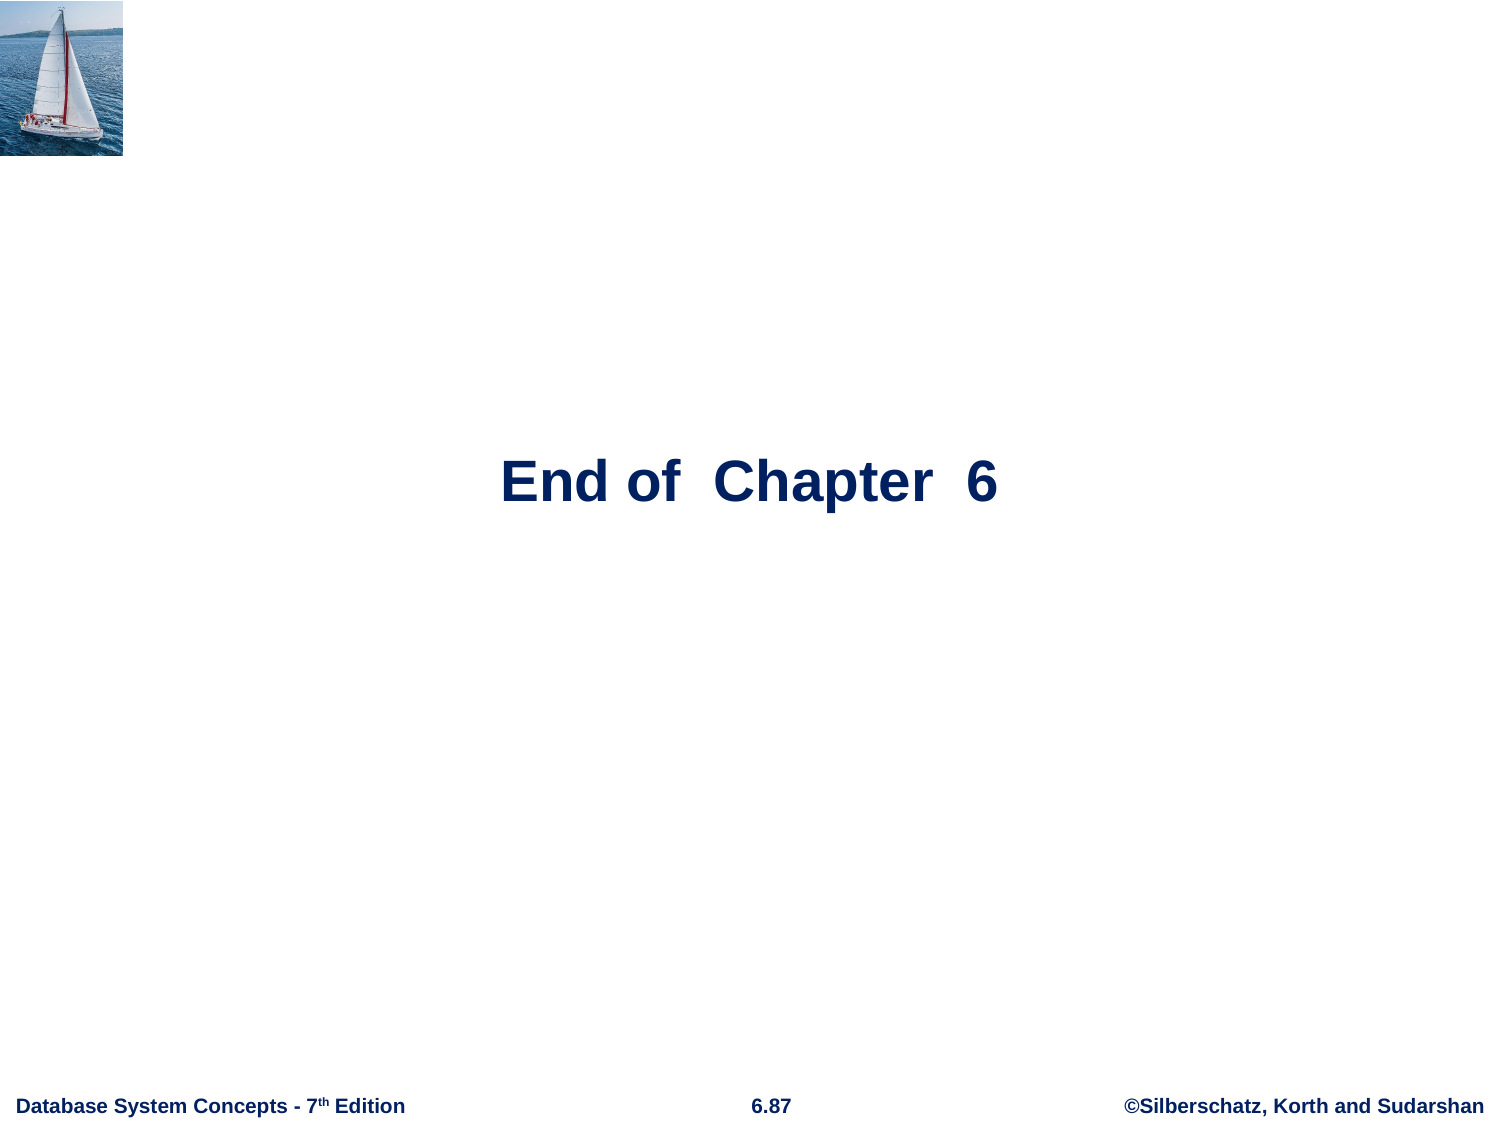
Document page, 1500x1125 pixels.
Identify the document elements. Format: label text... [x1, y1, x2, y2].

picture [0, 1, 123, 156]
title End of Chapter 6 [112, 349, 1388, 591]
